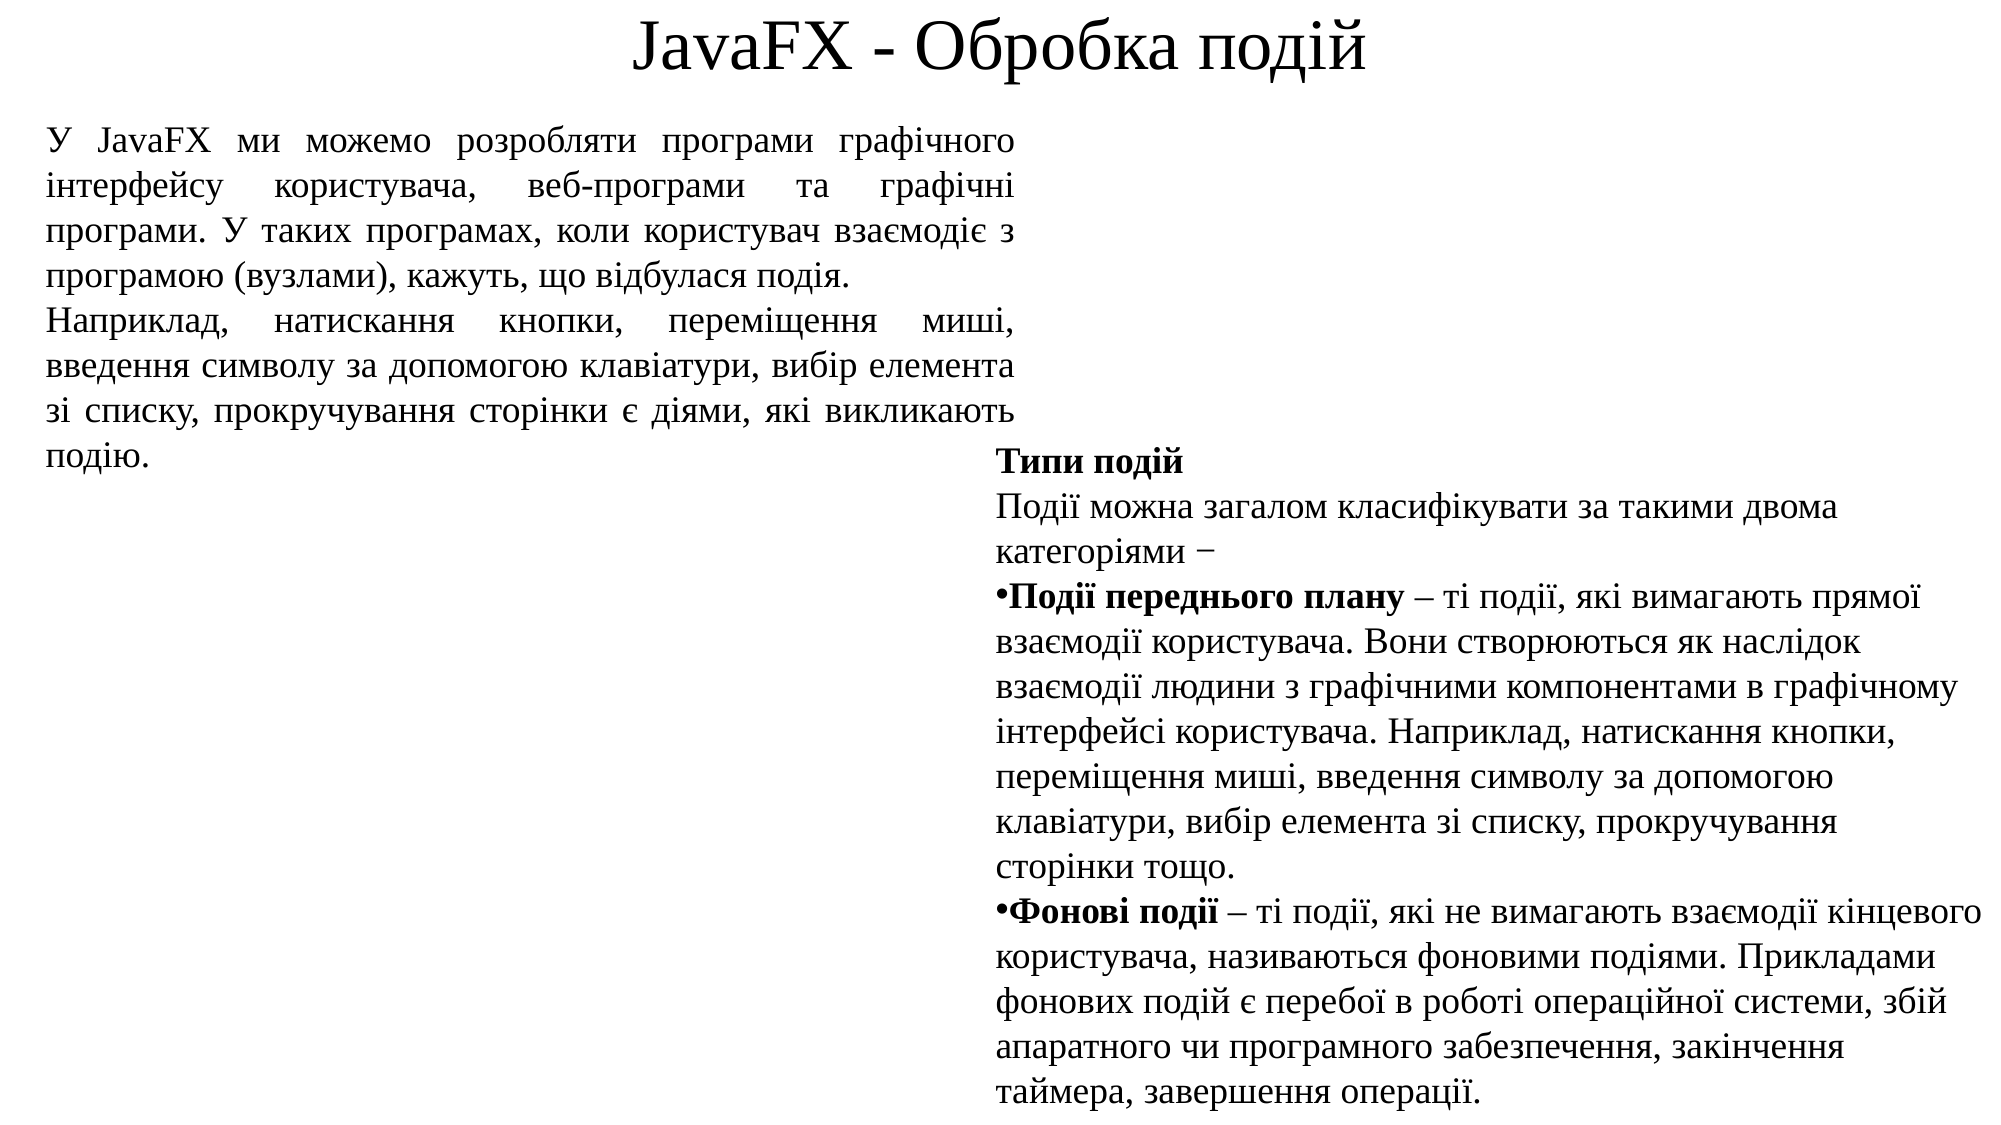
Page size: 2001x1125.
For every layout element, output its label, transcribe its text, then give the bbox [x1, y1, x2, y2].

title JavaFX - Обробка подій [0, 0, 2000, 94]
text_box У JavaFX ми можемо розробляти програми графічного інтерфейсу користувача, веб-програми та графічні програми. У таких програмах, коли користувач взаємодіє з програмою (вузлами), кажуть, що відбулася подія. Наприклад, натискання кнопки, переміщення миші, введення символу за допомогою клавіатури, вибір елемента зі списку, прокручування сторінки є діями, які викликають подію. [30, 107, 1031, 482]
text_box Типи подій Події можна загалом класифікувати за такими двома категоріями − Події переднього плану – ті події, які вимагають прямої взаємодії користувача. Вони створюються як наслідок взаємодії людини з графічними компонентами в графічному інтерфейсі користувача. Наприклад, натискання кнопки, переміщення миші, введення символу за допомогою клавіатури, вибір елемента зі списку, прокручування сторінки тощо. Фонові події – ті події, які не вимагають взаємодії кінцевого користувача, називаються фоновими подіями. Прикладами фонових подій є перебої в роботі операційної системи, збій апаратного чи програмного забезпечення, закінчення таймера, завершення операції. [980, 428, 2000, 1118]
